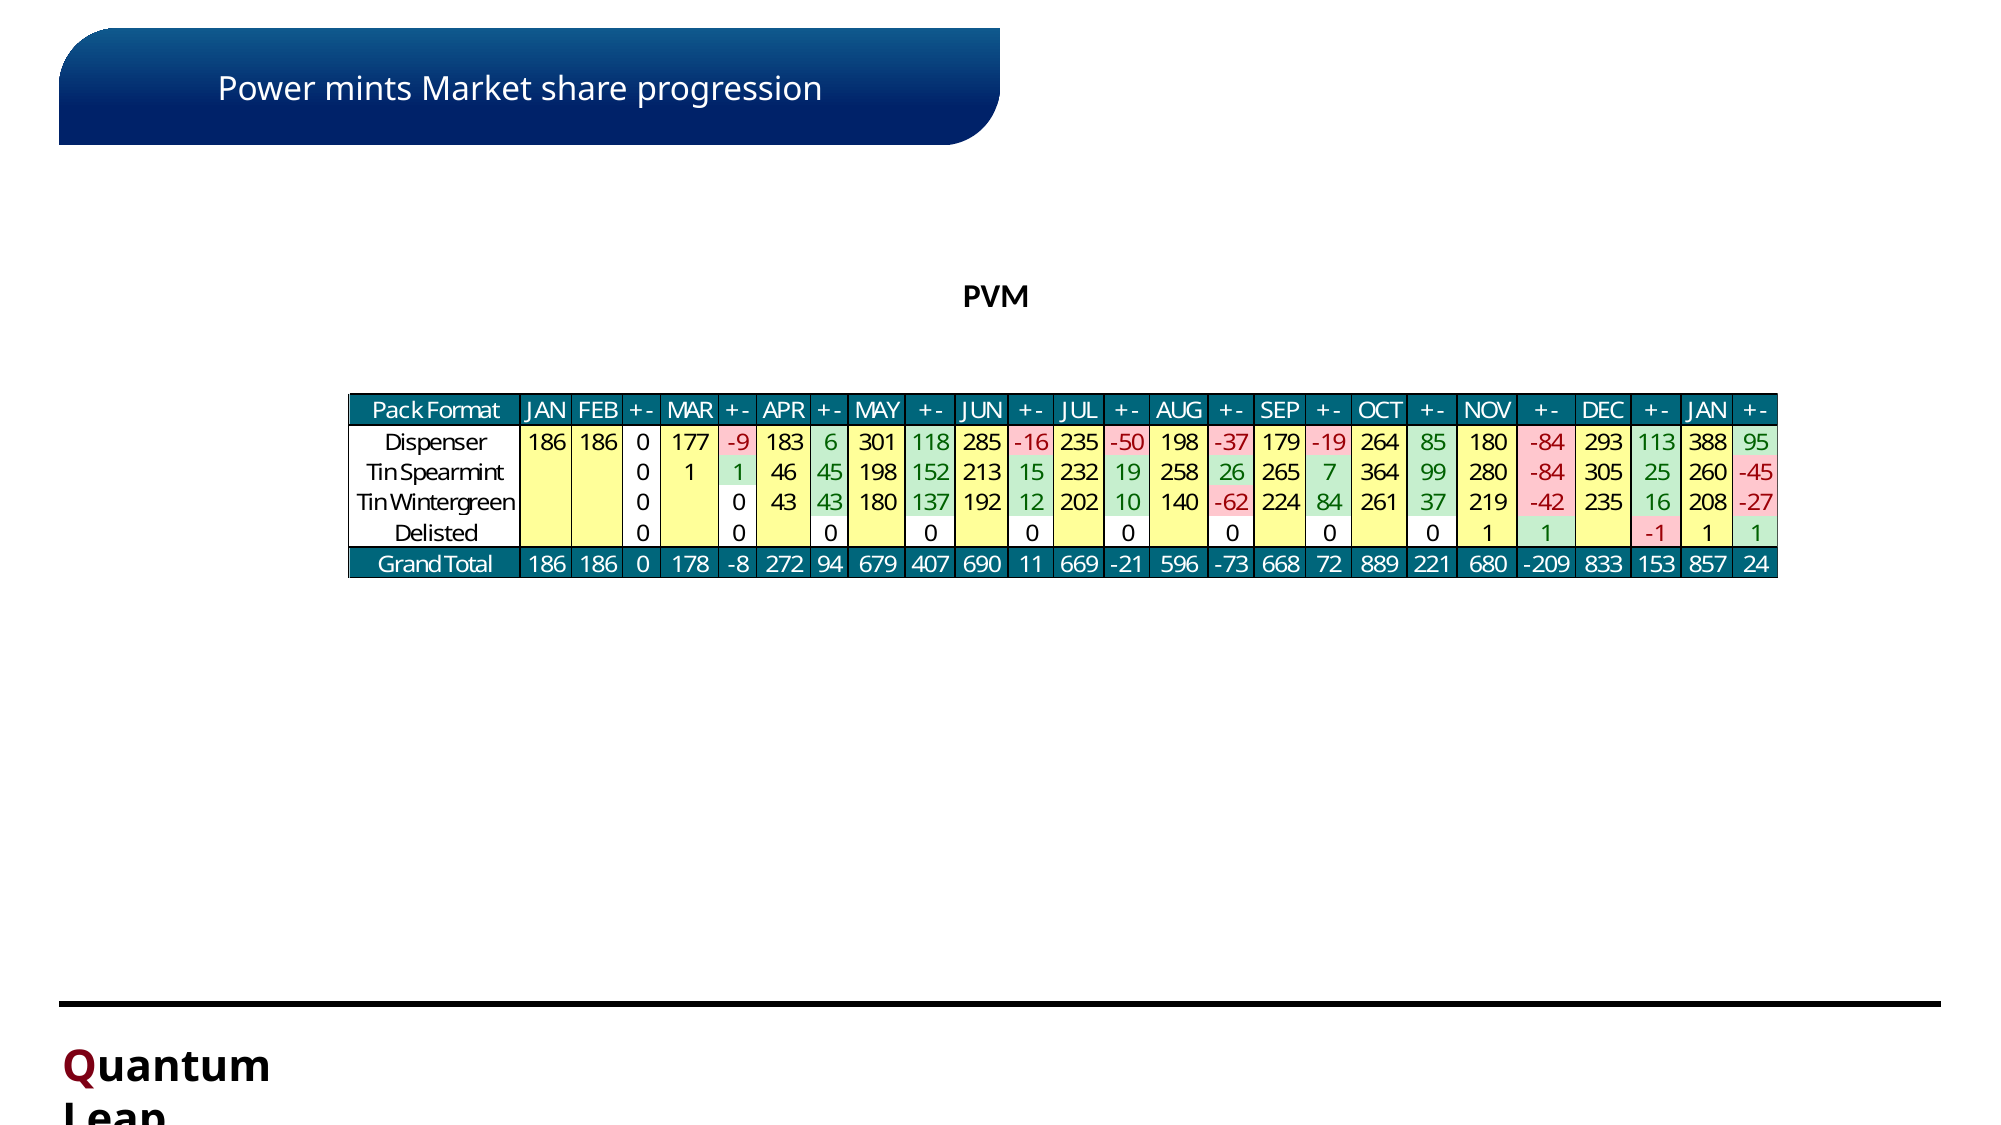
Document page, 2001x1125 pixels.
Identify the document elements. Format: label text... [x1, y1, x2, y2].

picture [347, 393, 1780, 580]
text_box PVM [801, 267, 1199, 322]
text_box Quantum Leap [62, 1037, 374, 1125]
text_box Power mints Market share progression [57, 26, 1002, 147]
